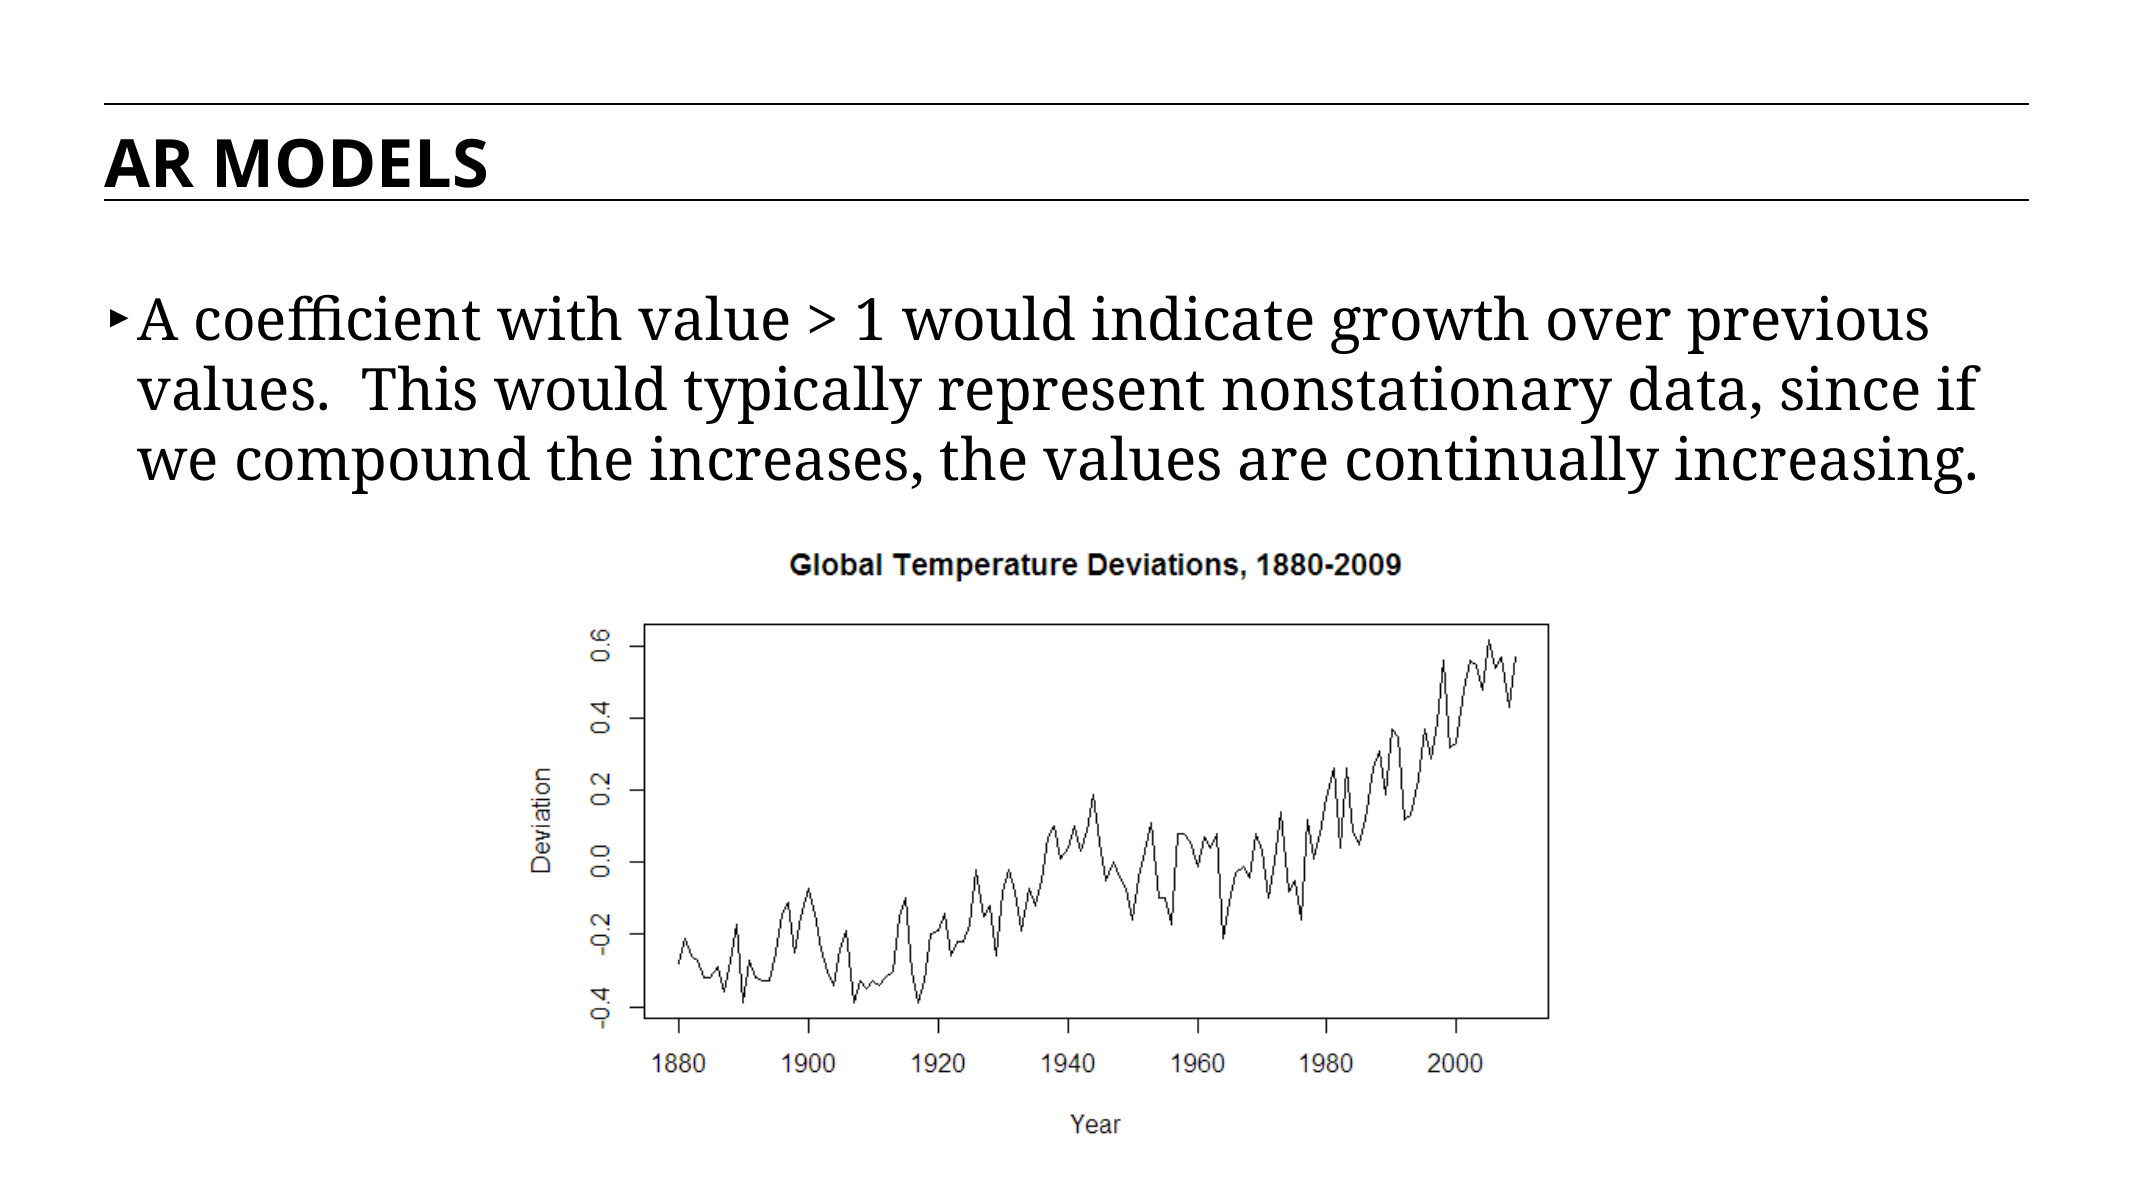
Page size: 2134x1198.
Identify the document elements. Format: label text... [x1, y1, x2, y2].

picture [521, 501, 1612, 1171]
text_box AR MODELS [104, 120, 2030, 192]
list A coefficient with value > 1 would indicate growth over previous values. This would typically represent nonstationary data, since if we compound the increases, the values are continually increasing. [104, 212, 2030, 837]
